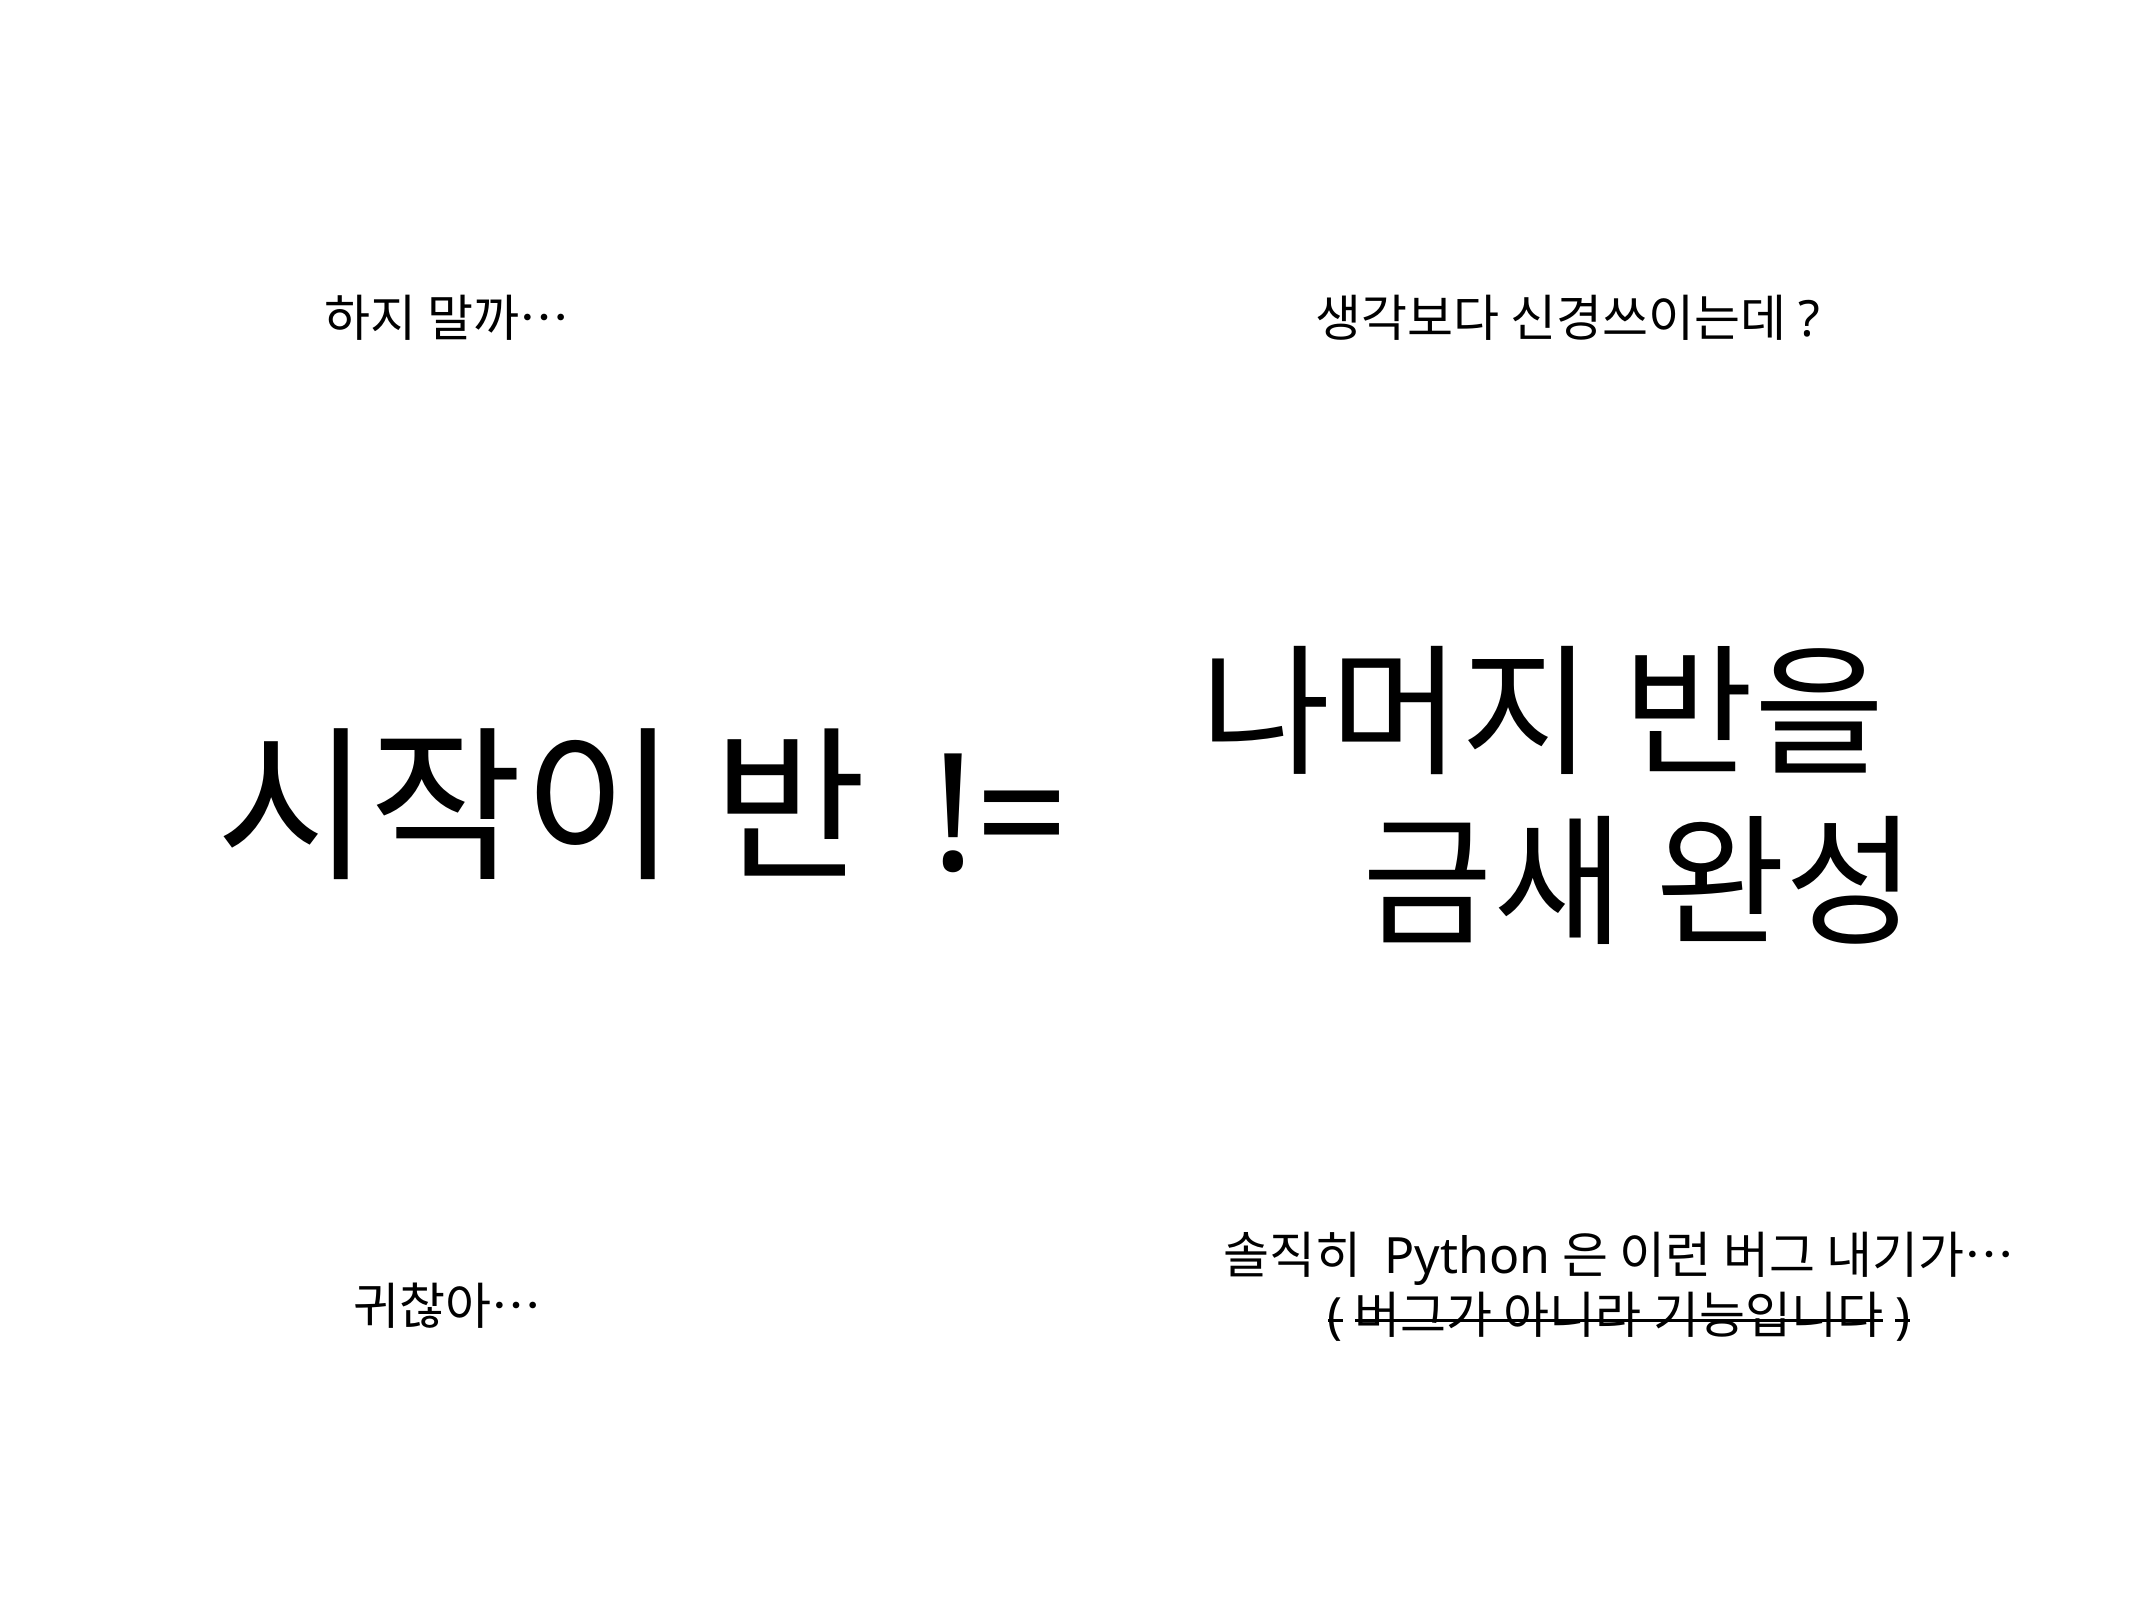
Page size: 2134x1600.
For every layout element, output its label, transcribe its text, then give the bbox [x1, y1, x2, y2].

text_box 귀찮아… [345, 1266, 550, 1343]
text_box 솔직히 Python은 이런 버그 내기가… (버그가 아니라 기능입니다) [1215, 1215, 2023, 1353]
text_box 생각보다 신경쓰이는데? [1307, 277, 1829, 355]
text_box != [163, 494, 1880, 920]
text_box 하지 말까… [316, 277, 579, 355]
title 나머지 반을 금새 완성 [207, 412, 1926, 1002]
